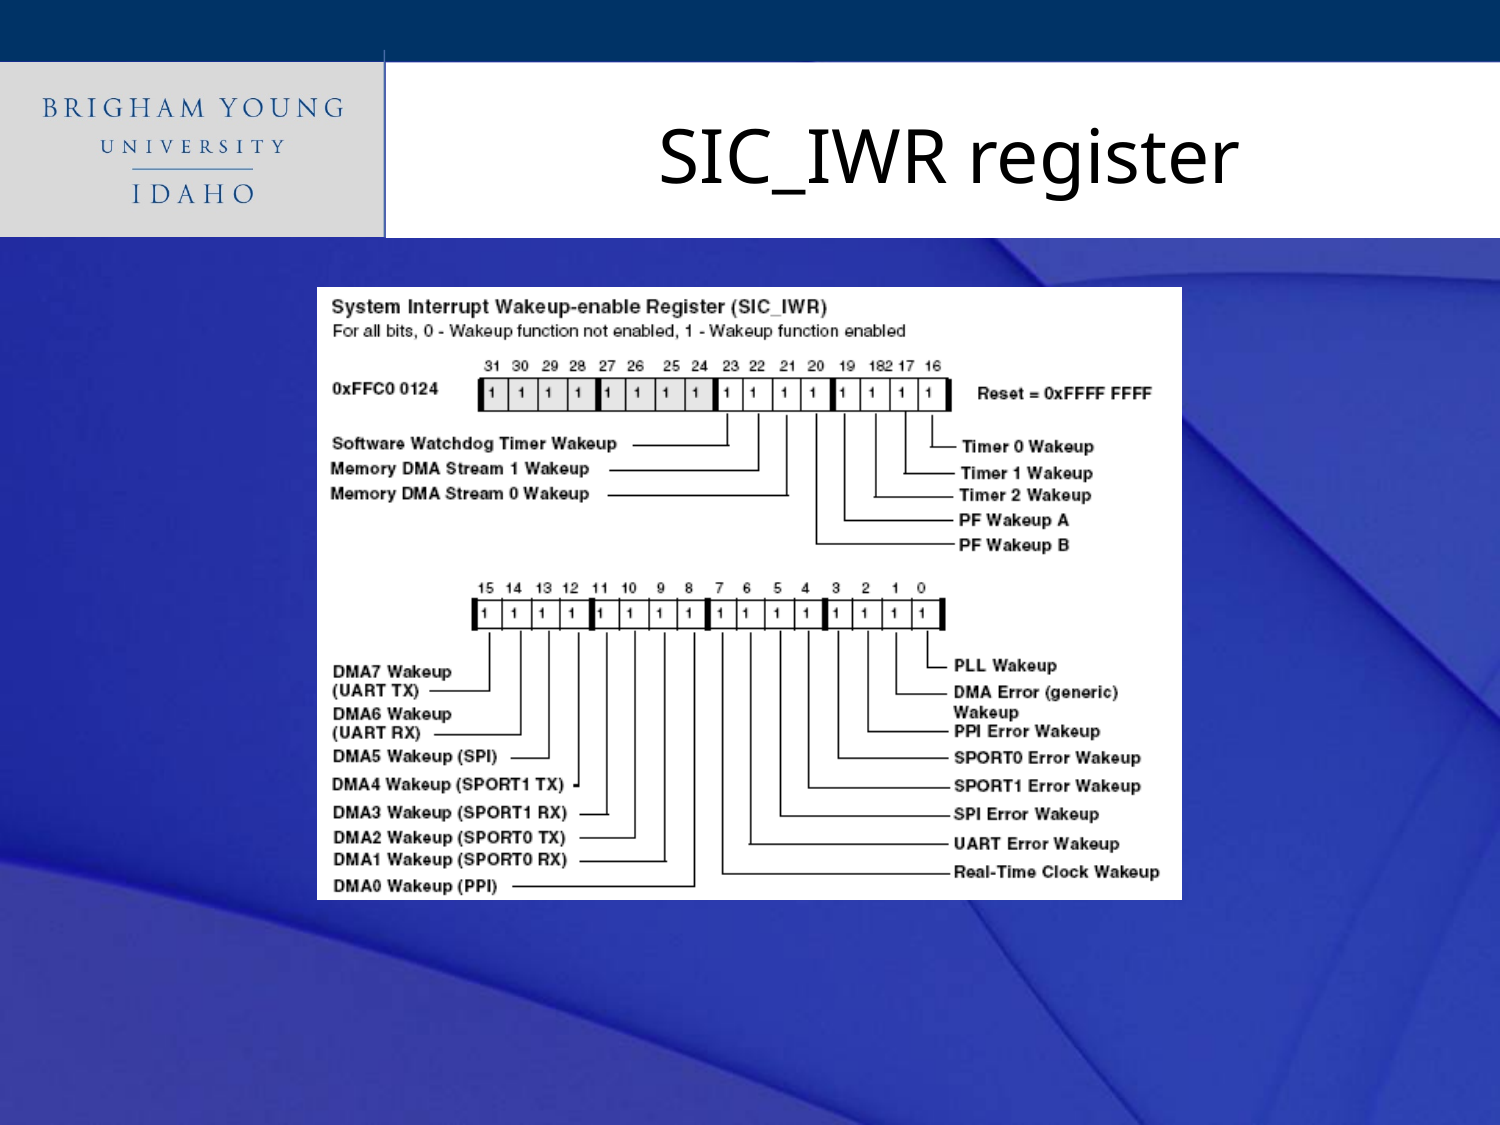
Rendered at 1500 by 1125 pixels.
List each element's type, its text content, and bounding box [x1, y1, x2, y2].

title SIC_IWR register [399, 74, 1500, 233]
picture [0, 62, 1500, 1125]
